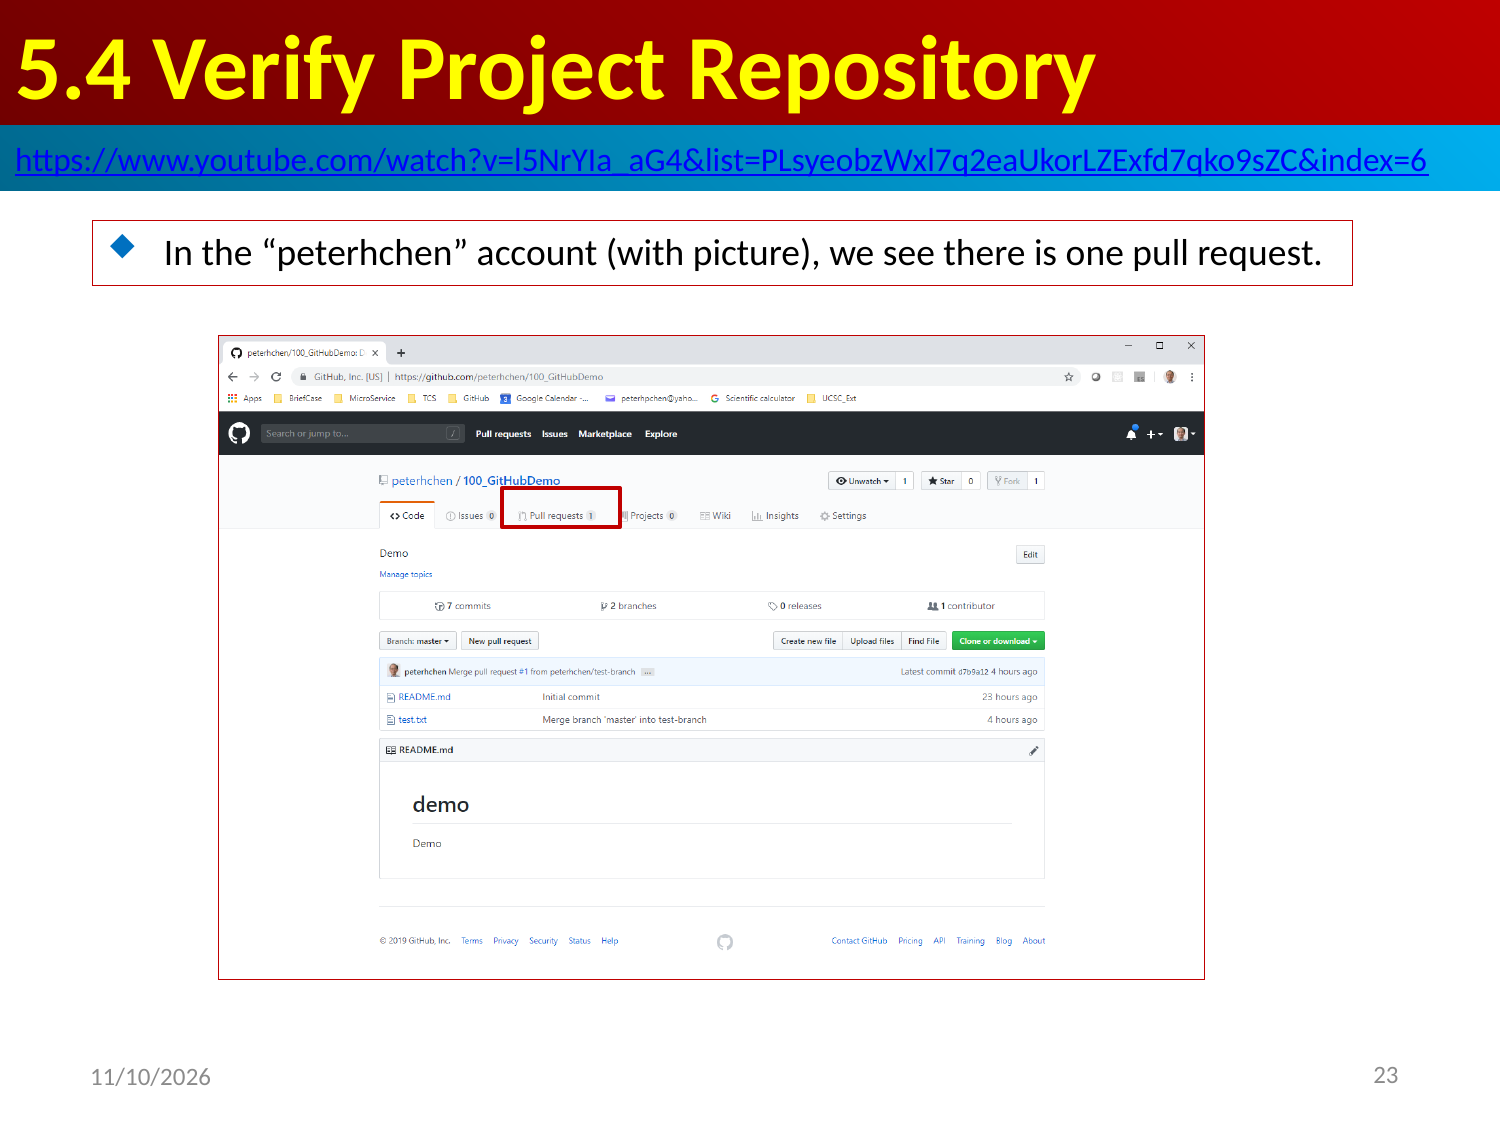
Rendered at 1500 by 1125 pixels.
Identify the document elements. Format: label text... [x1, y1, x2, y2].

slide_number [75, 1042, 425, 1109]
slide_number 23 [1063, 1040, 1414, 1107]
title 5.4 Verify Project Repository [0, 0, 1500, 125]
text_box https://www.youtube.com/watch?v=l5NrYIa_aG4&list=PLsyeobzWxl7q2eaUkorLZExfd7qko9sZC&index=6 [0, 125, 1500, 191]
picture [218, 334, 1205, 980]
subtitle In the “peterhchen” account (with picture), we see there is one pull request. [92, 220, 1353, 286]
